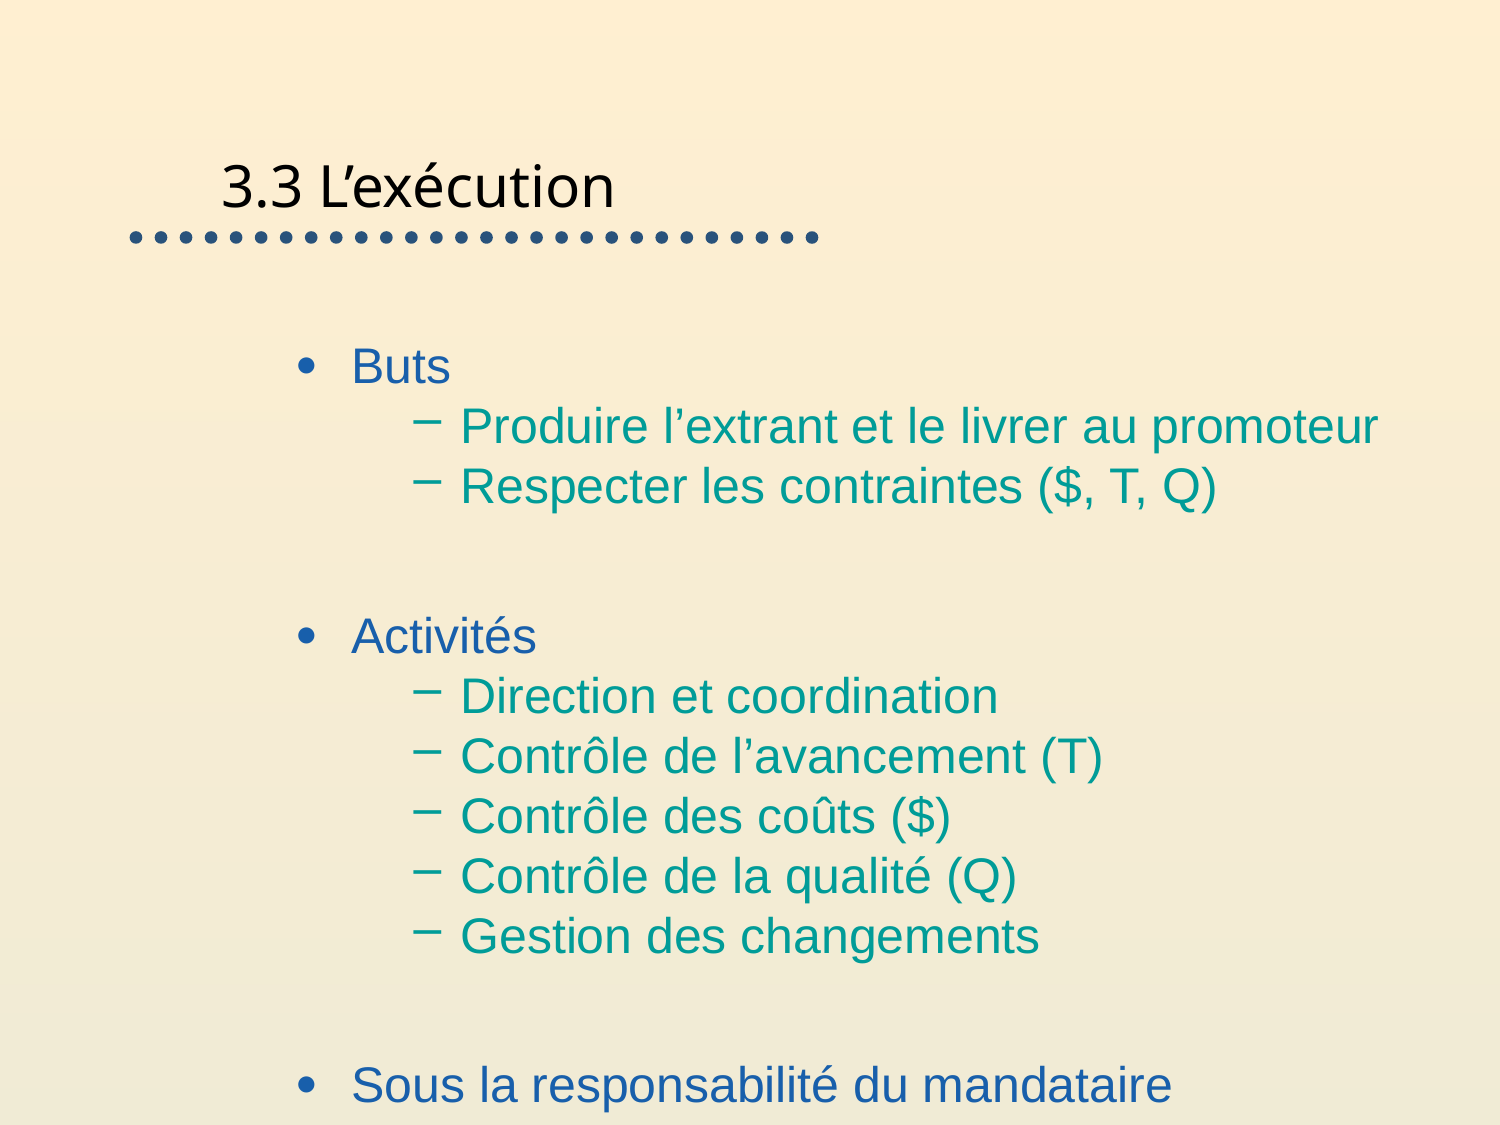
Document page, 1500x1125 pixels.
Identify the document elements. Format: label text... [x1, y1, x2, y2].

title 3.3 L’exécution [206, 125, 1293, 243]
list Buts Produire l’extrant et le livrer au promoteur Respecter les contraintes ($, T, Q) Activités Direction et coordination Contrôle de l’avancement (T) Contrôle des coûts ($) Contrôle de la qualité (Q) Gestion des changements Sous la responsabilité du mandataire [241, 326, 1452, 1048]
